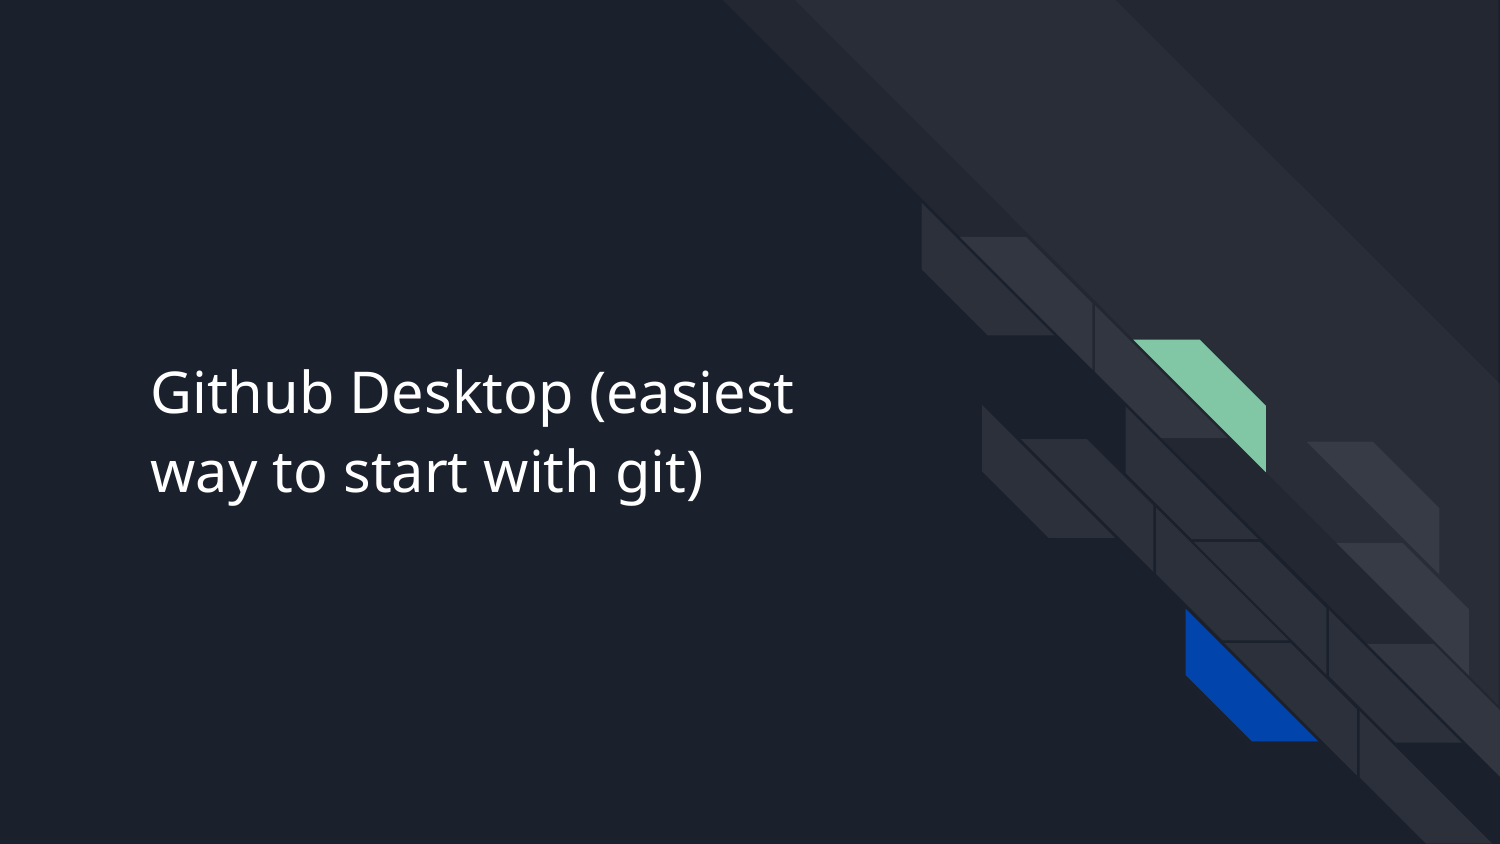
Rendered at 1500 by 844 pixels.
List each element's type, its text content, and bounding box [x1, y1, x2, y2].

title Github Desktop (easiest way to start with git) [135, 336, 888, 526]
